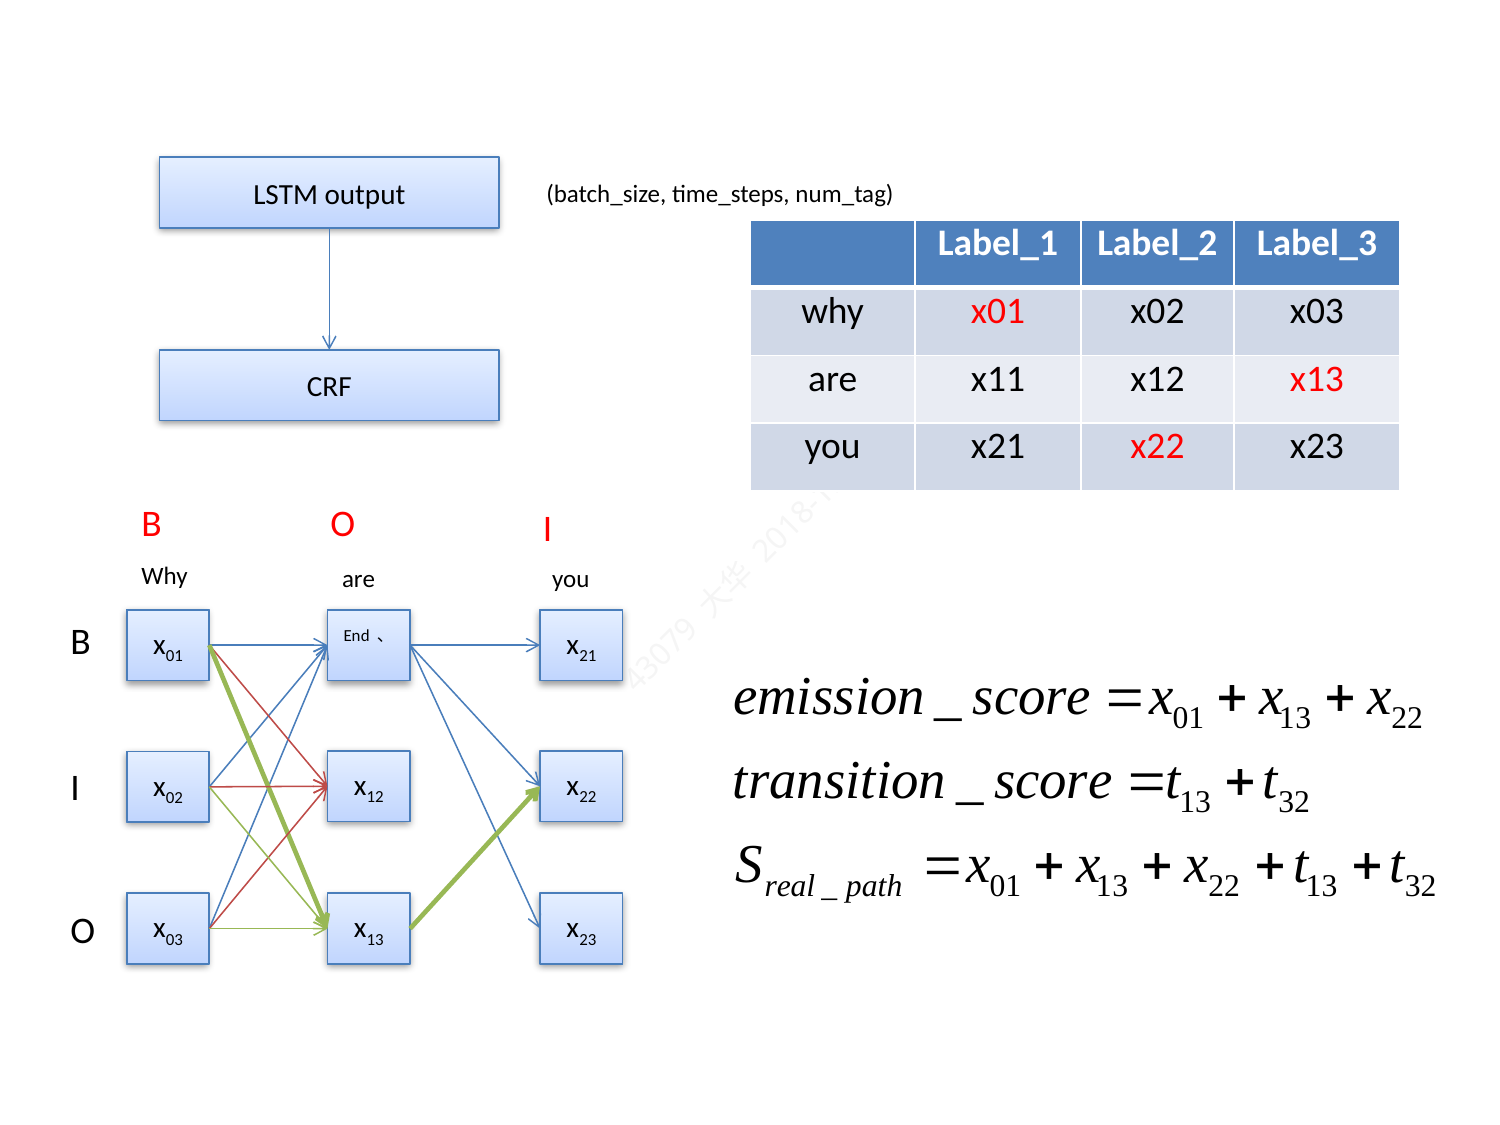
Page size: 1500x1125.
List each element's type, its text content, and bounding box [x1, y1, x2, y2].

table_cell x12 [1082, 356, 1233, 422]
text_box x21 [539, 609, 623, 681]
table_cell x01 [916, 290, 1080, 355]
text_box x12 [333, 750, 403, 822]
table_cell x23 [1235, 424, 1399, 490]
text_box O [315, 491, 411, 552]
text_box B [126, 491, 222, 552]
table_cell you [751, 424, 914, 490]
table_header Label_1 [916, 221, 1080, 285]
text_box (batch_size, time_steps, num_tag) [531, 170, 910, 215]
table_cell are [751, 356, 914, 422]
table_cell x11 [916, 356, 1080, 422]
table_cell x22 [1082, 424, 1233, 490]
text_box x02 [126, 751, 201, 823]
text_box are [327, 554, 422, 600]
table_header Label_3 [1235, 221, 1399, 285]
text_box x22 [547, 750, 623, 822]
text_box x03 [126, 892, 210, 965]
table_cell x21 [916, 424, 1080, 490]
text_box End、 [327, 609, 411, 681]
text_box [725, 661, 1448, 913]
text_box you [537, 554, 632, 600]
text_box I [528, 496, 623, 556]
text_box x23 [539, 892, 623, 965]
table_header Label_2 [1082, 221, 1233, 285]
table_cell why [751, 290, 914, 355]
text_box CRF [159, 349, 500, 421]
table_header [751, 221, 914, 285]
text_box I [55, 755, 115, 816]
text_box O [55, 898, 115, 959]
text_box LSTM output [159, 156, 500, 229]
text_box Why [126, 552, 222, 598]
table_cell x03 [1235, 290, 1399, 355]
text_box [209, 644, 328, 784]
table_cell x02 [1082, 290, 1233, 355]
text_box B [55, 609, 115, 670]
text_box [209, 786, 328, 928]
text_box x13 [327, 892, 411, 965]
table_cell x13 [1235, 356, 1399, 422]
text_box x01 [126, 609, 210, 681]
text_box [409, 644, 541, 785]
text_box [409, 785, 541, 929]
